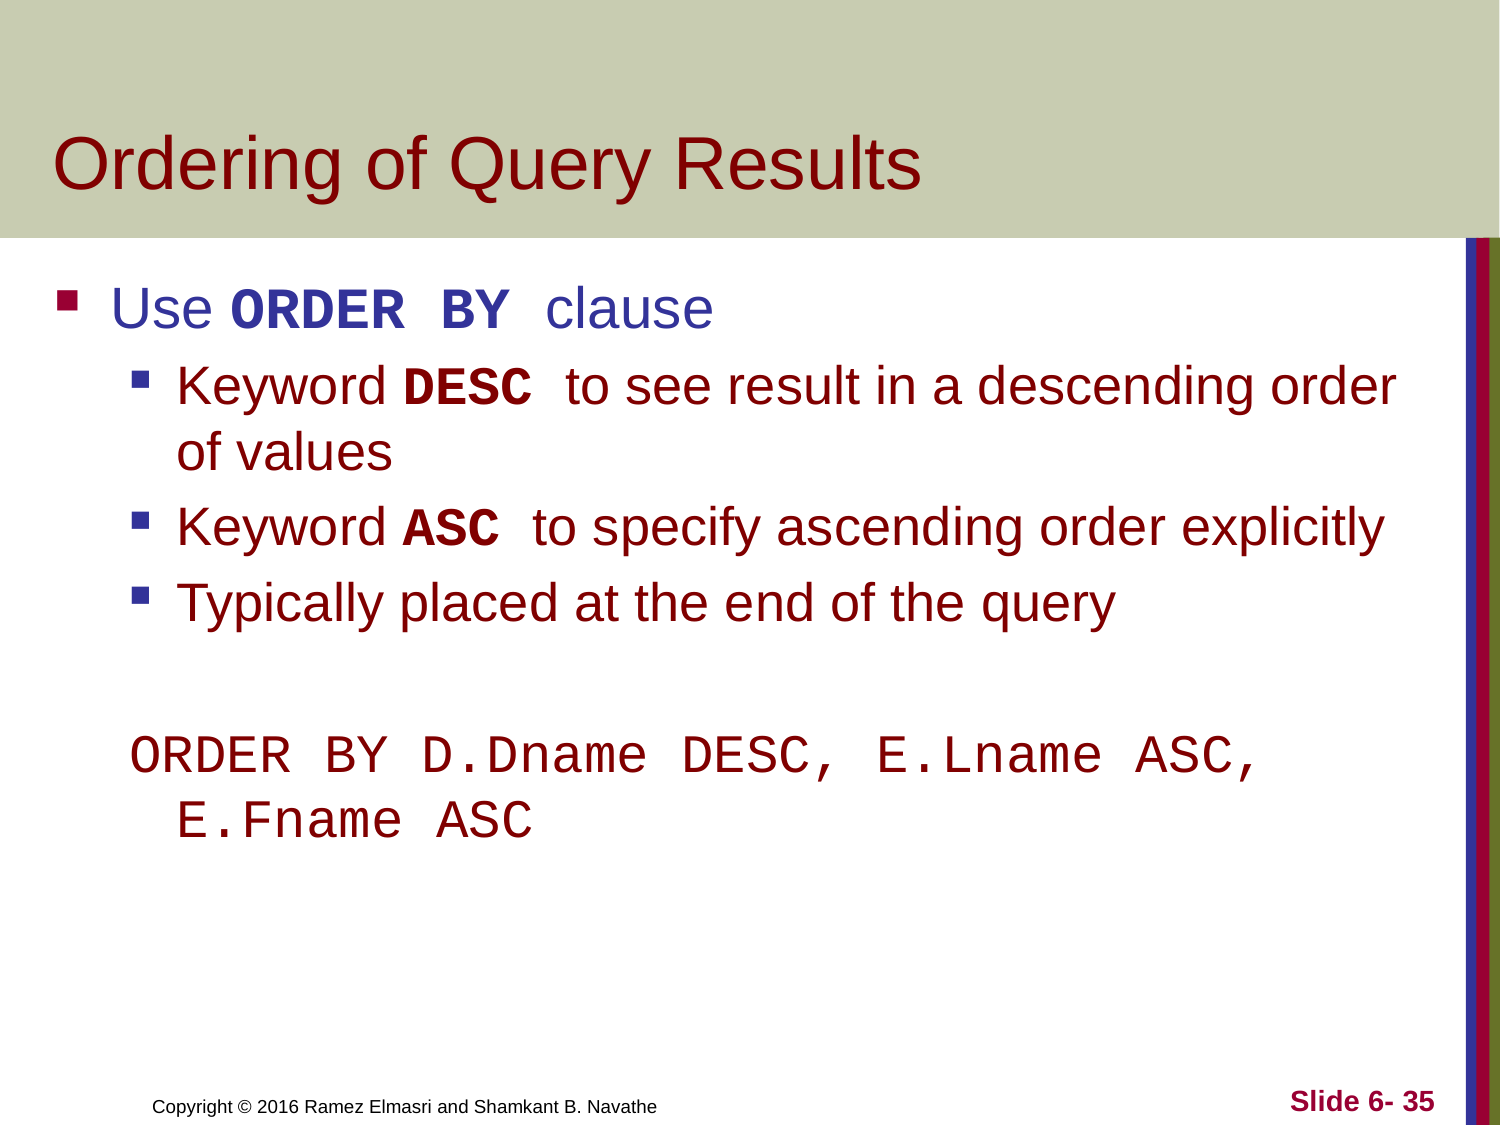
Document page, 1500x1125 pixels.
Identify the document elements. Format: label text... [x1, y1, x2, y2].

title Ordering of Query Results [37, 49, 1317, 213]
list Use ORDER BY clause Keyword DESC to see result in a descending order of values Keyword ASC to specify ascending order explicitly Typically placed at the end of the query ORDER BY D.Dname DESC, E.Lname ASC, E.Fname ASC [39, 262, 1401, 1013]
slide_number Slide 6- [1137, 1049, 1451, 1125]
